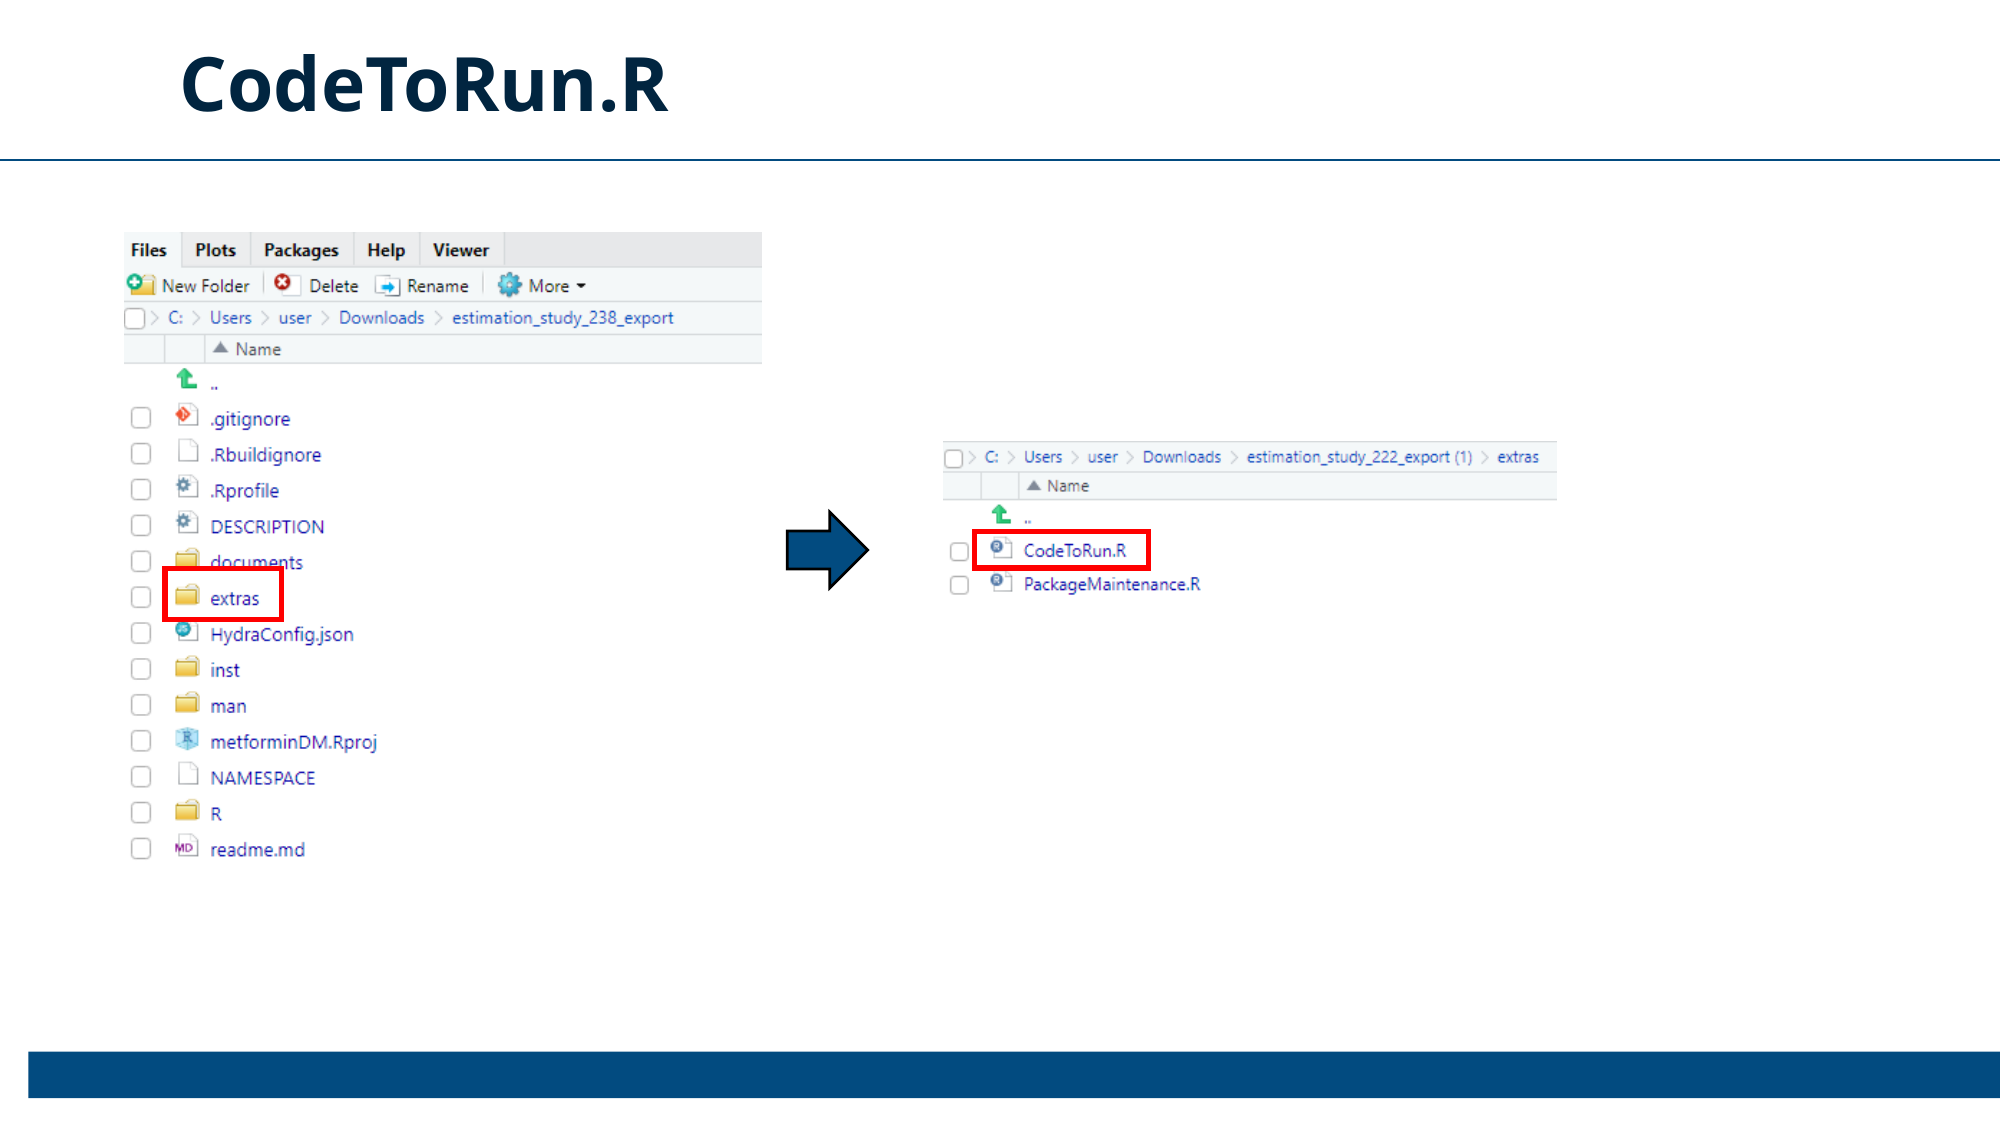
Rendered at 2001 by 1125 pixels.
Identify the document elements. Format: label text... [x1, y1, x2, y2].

text_box [786, 509, 870, 591]
slide_number 35 [1412, 1042, 1863, 1103]
picture [124, 232, 762, 881]
text_box CodeToRun.R [165, 28, 1392, 134]
picture [943, 440, 1557, 605]
